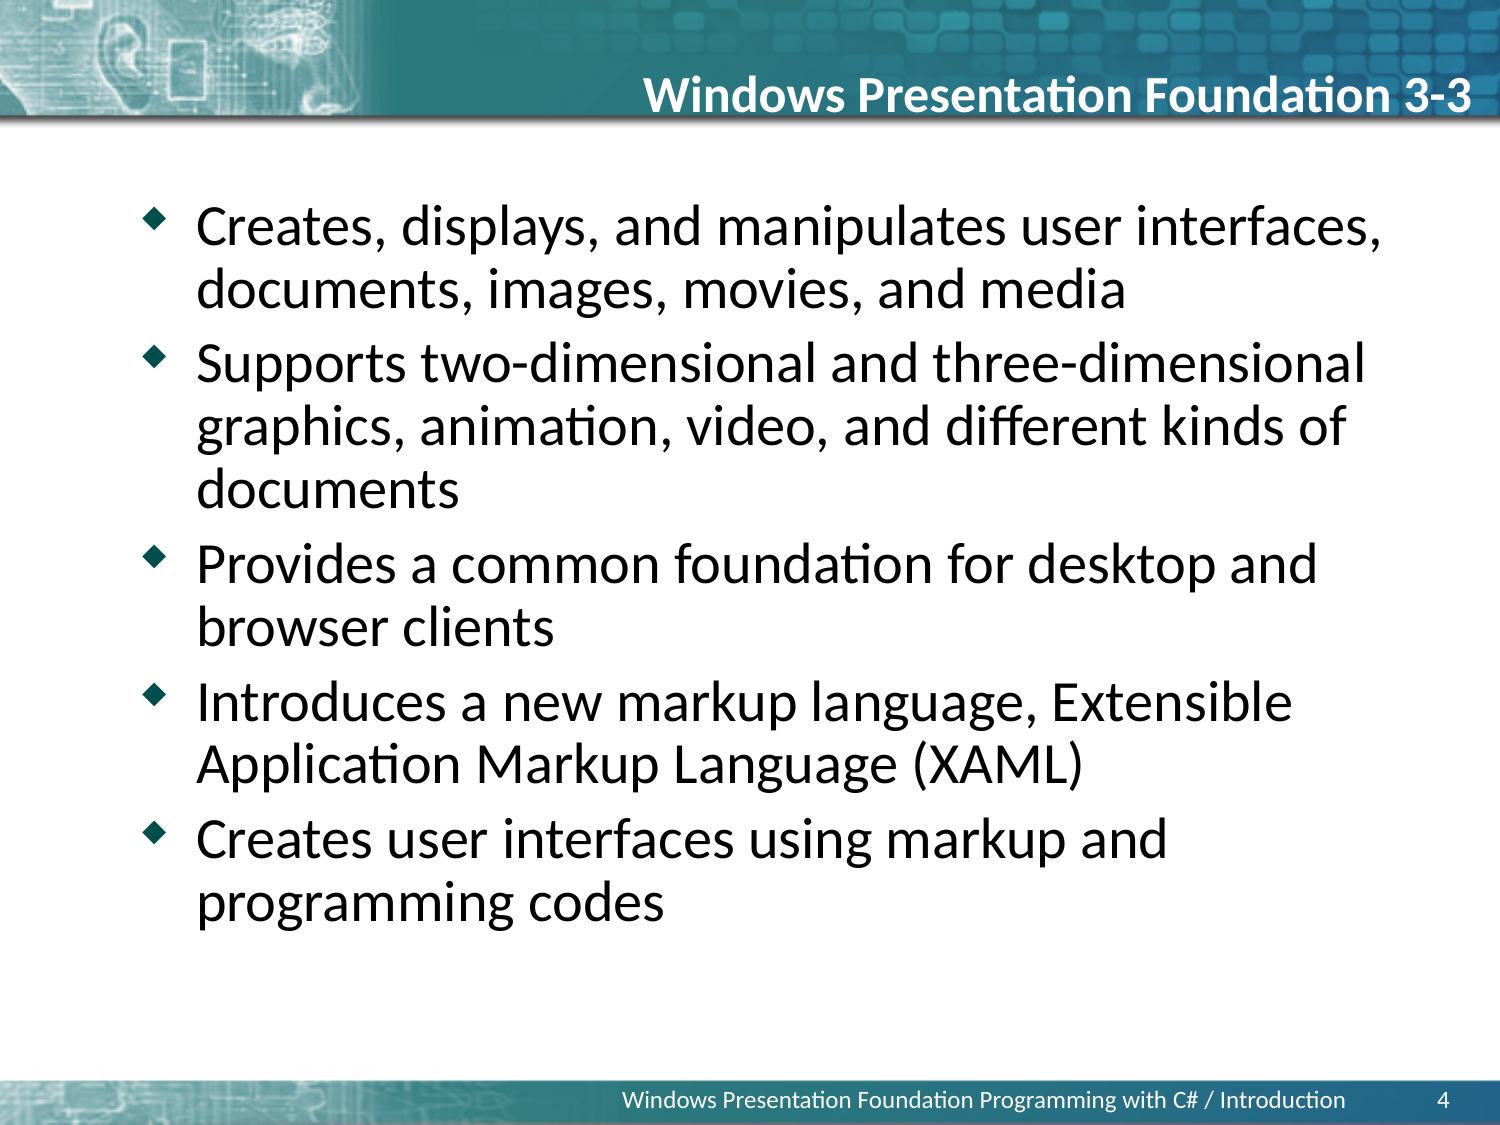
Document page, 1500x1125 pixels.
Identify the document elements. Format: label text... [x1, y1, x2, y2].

picture [0, 0, 1500, 1125]
title Windows Presentation Foundation 3-3 [600, 57, 1488, 125]
footer Windows Presentation Foundation Programming with C# / Introduction [375, 1084, 1337, 1113]
text_box Creates, displays, and manipulates user interfaces, documents, images, movies, and media Supports two-dimensional and three-dimensional graphics, animation, video, and different kinds of documents Provides a common foundation for desktop and browser clients Introduces a new markup language, Extensible Application Markup Language (XAML) Creates user interfaces using markup and programming codes [124, 187, 1475, 1038]
slide_number 4 [1337, 1084, 1465, 1113]
